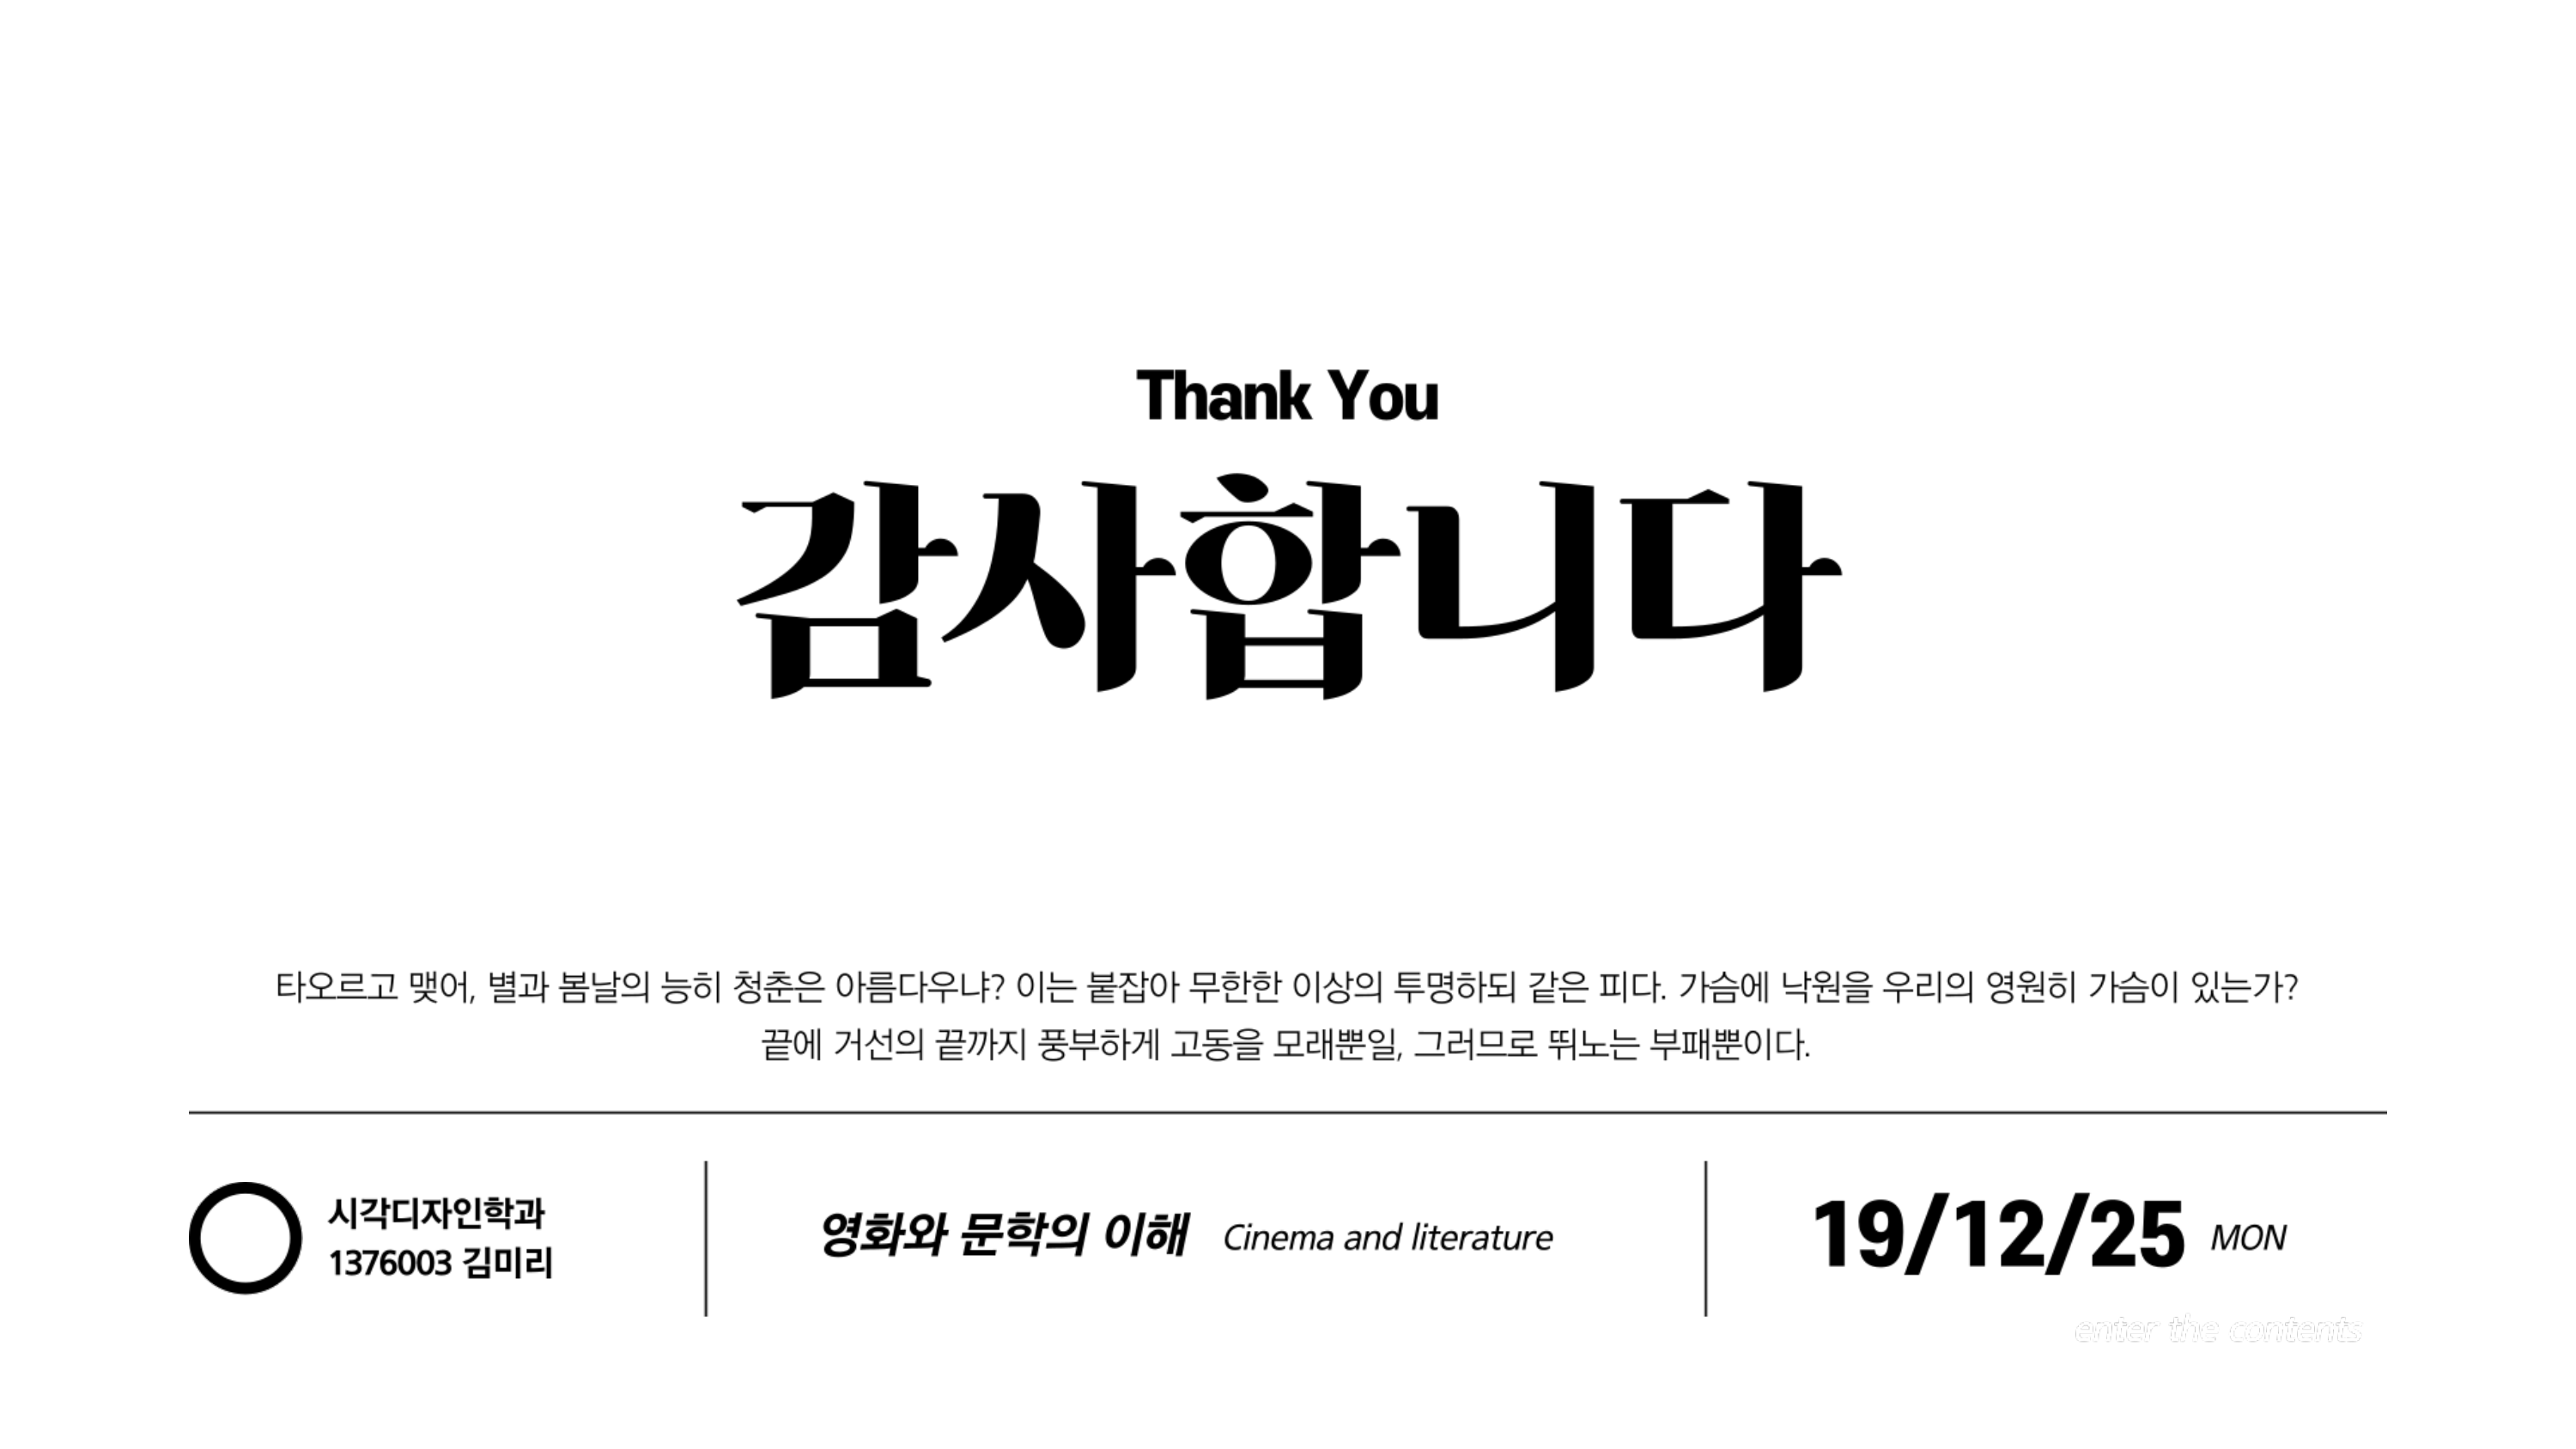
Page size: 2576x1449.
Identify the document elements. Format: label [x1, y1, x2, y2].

picture [88, 289, 2427, 1102]
picture [628, 1161, 784, 1316]
picture [189, 1108, 2387, 1119]
picture [797, 1178, 1585, 1313]
picture [316, 1174, 587, 1320]
picture [189, 1181, 303, 1295]
picture [1627, 1137, 2567, 1386]
